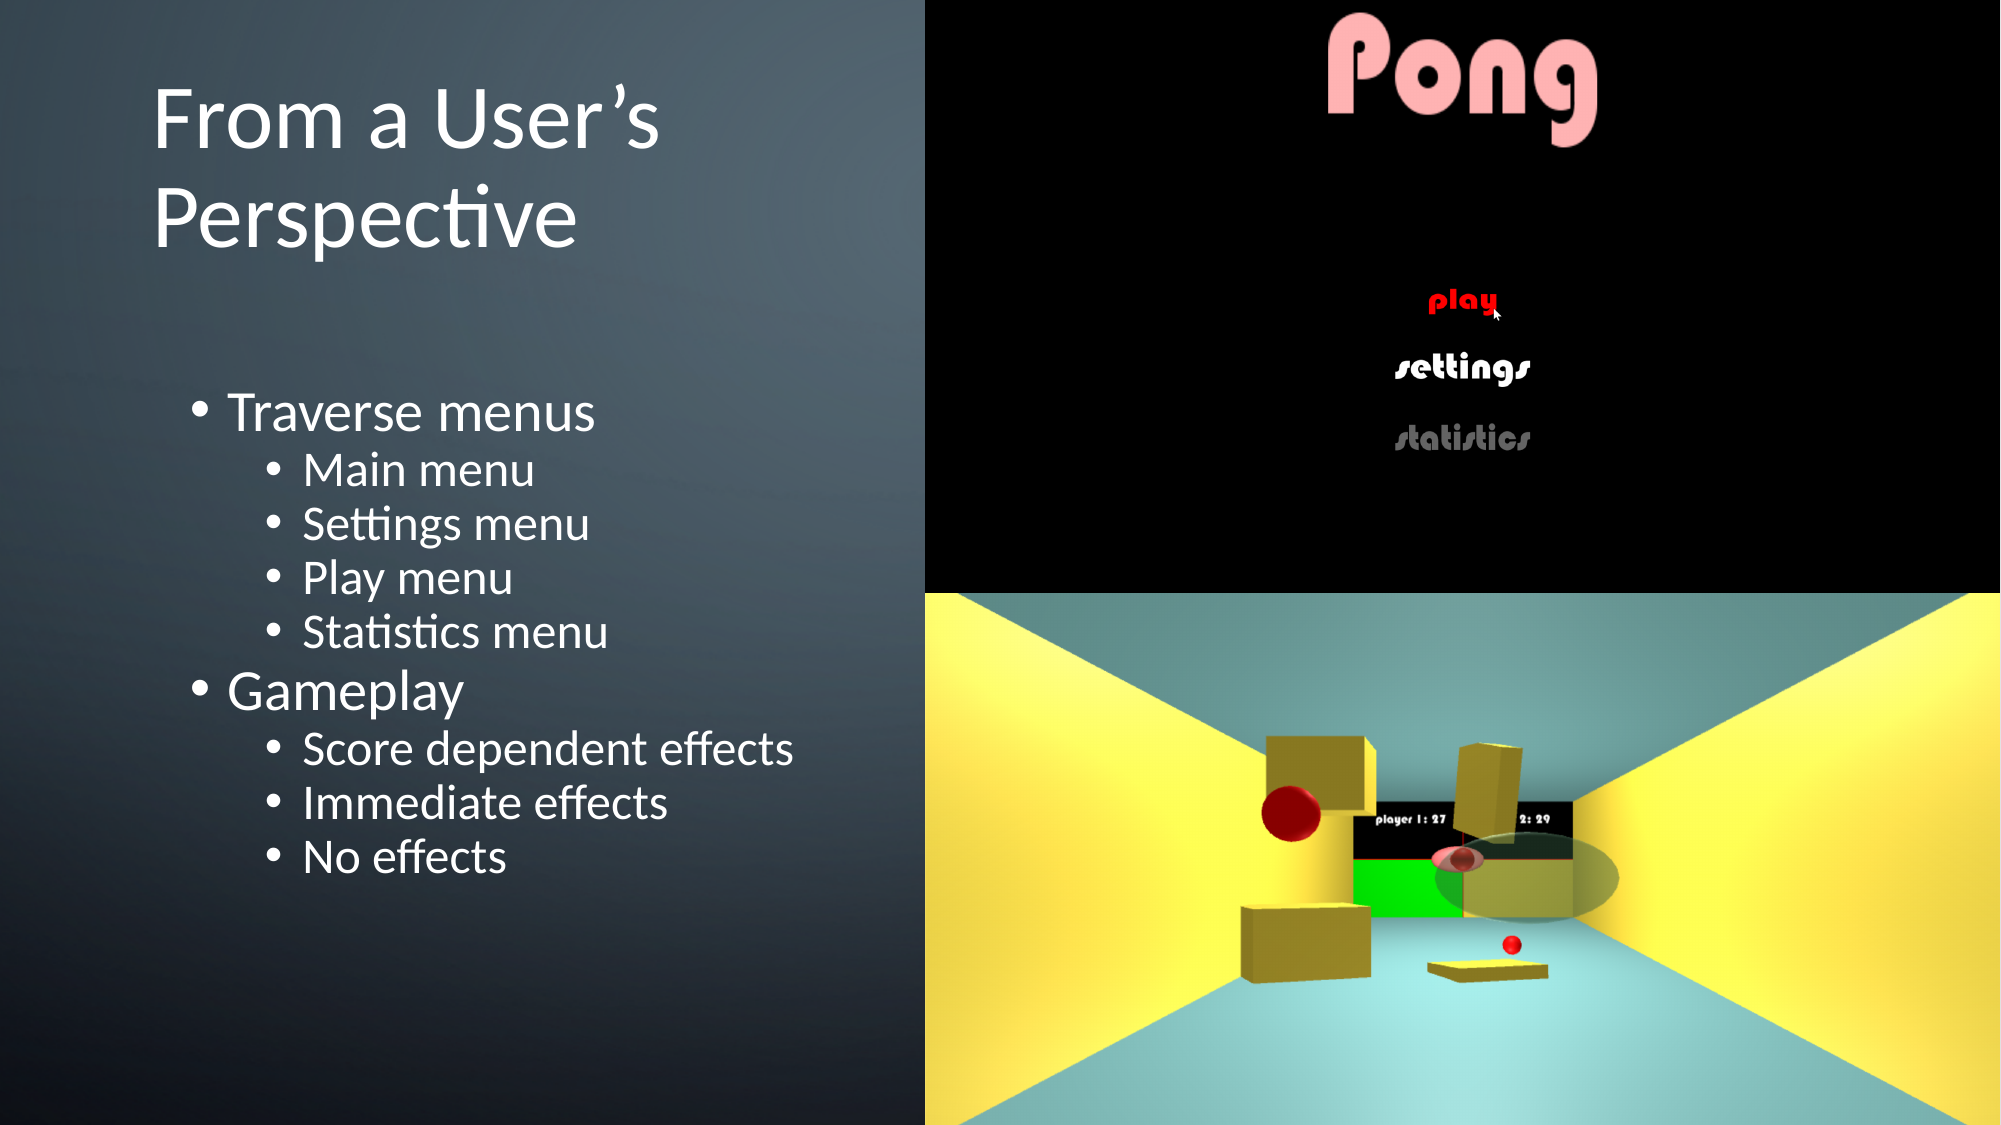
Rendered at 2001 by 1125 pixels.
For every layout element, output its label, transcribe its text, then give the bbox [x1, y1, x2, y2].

title From a User’s Perspective [137, 59, 842, 278]
list Traverse menus Main menu Settings menu Play menu Statistics menu Gameplay Score dependent effects Immediate effects No effects [137, 365, 842, 1014]
picture [0, 0, 2001, 1125]
